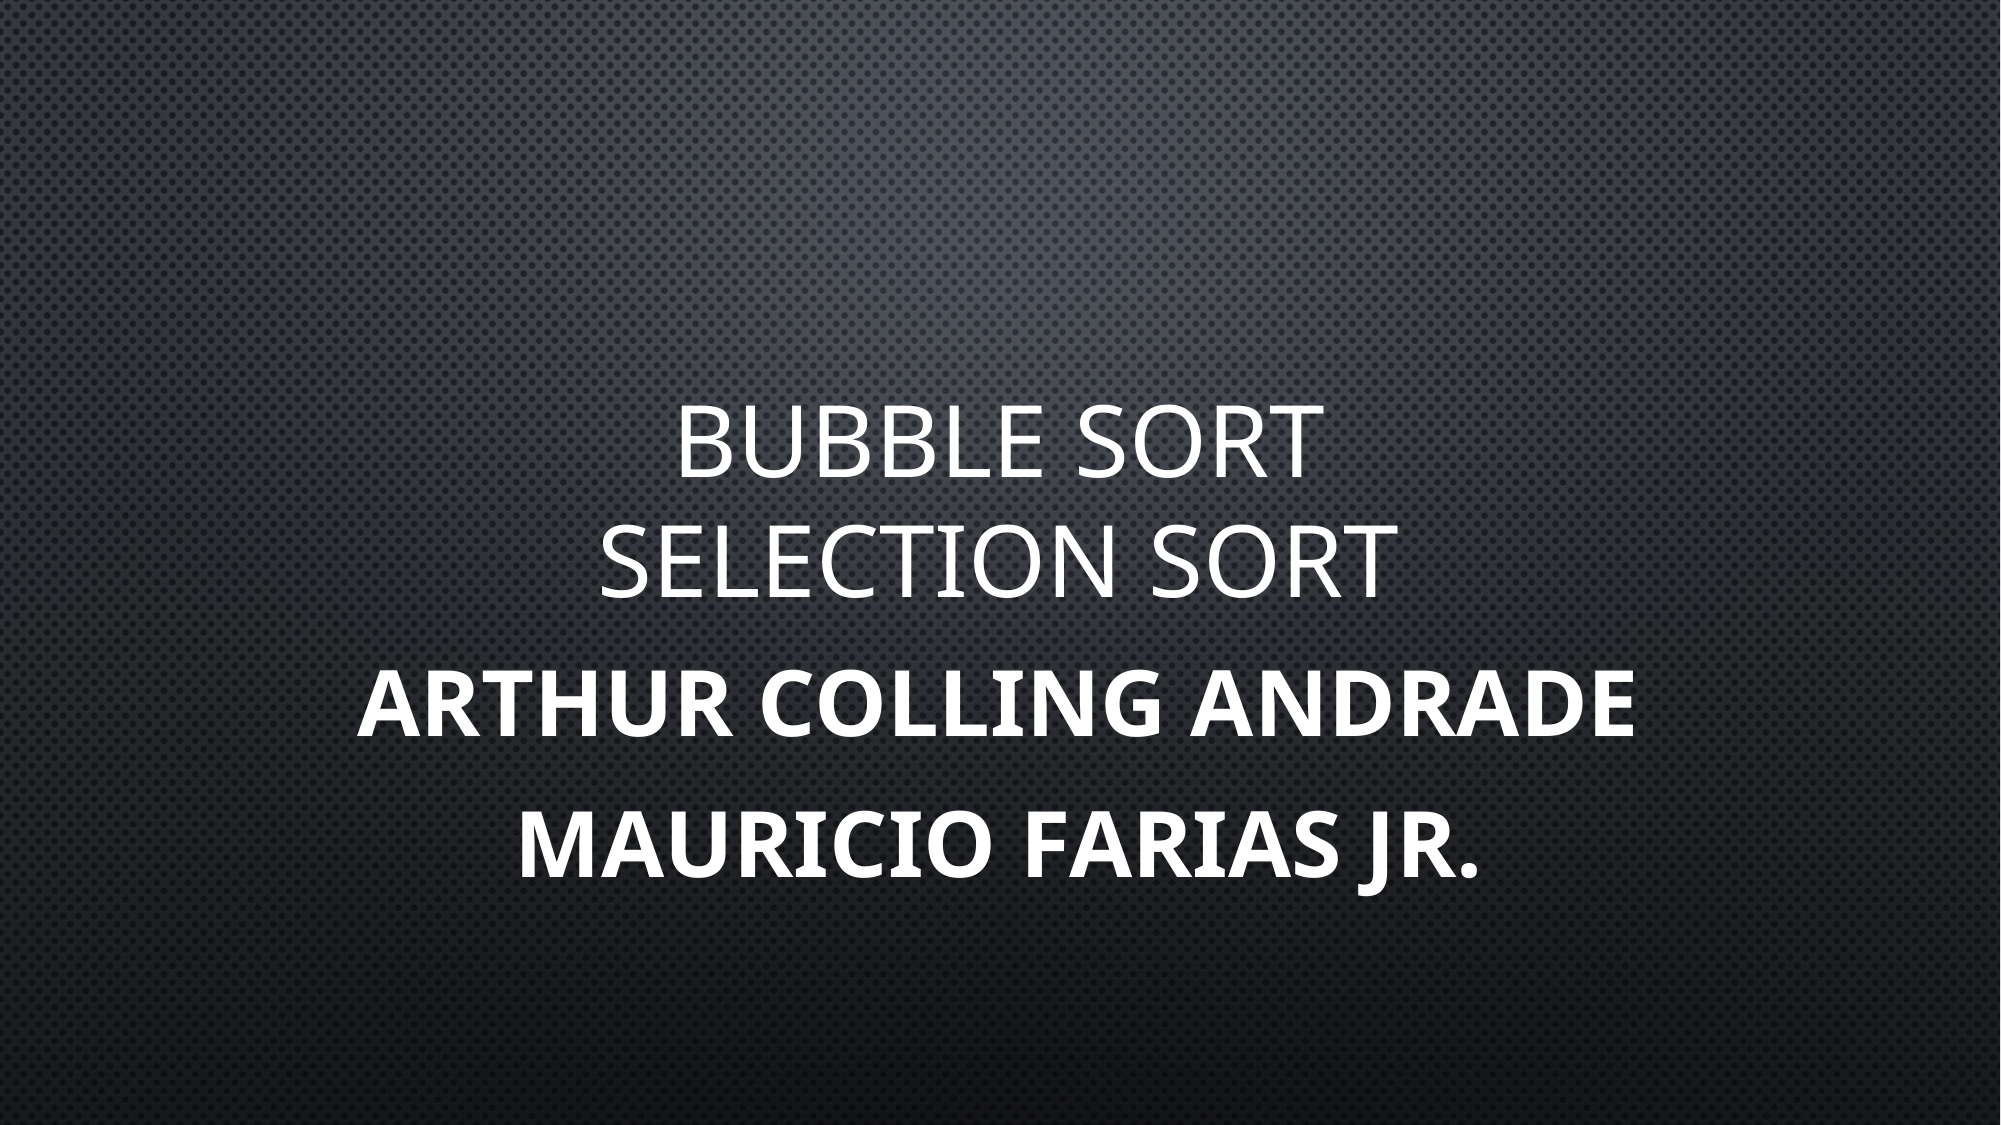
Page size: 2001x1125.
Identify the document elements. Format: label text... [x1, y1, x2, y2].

title Bubble Sort Selection Sort [287, 99, 1711, 625]
subtitle Arthur Colling Andrade Mauricio Farias Jr. [287, 637, 1711, 950]
